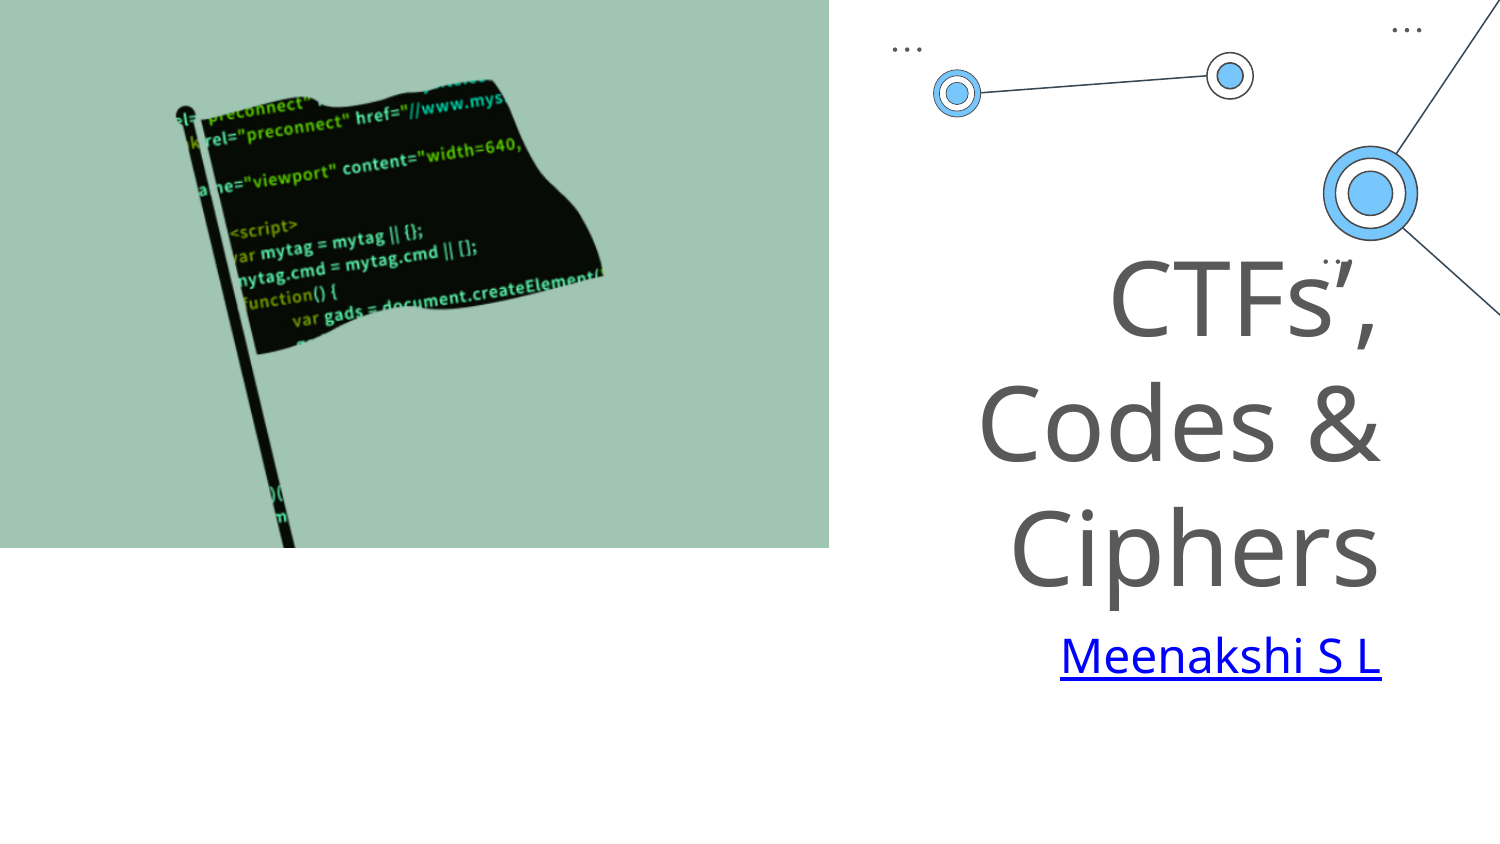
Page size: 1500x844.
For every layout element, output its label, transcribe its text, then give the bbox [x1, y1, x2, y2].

text_box CTFs’, Codes & Ciphers [861, 328, 1397, 610]
text_box Meenakshi S L [861, 610, 1397, 758]
picture [0, 0, 830, 549]
